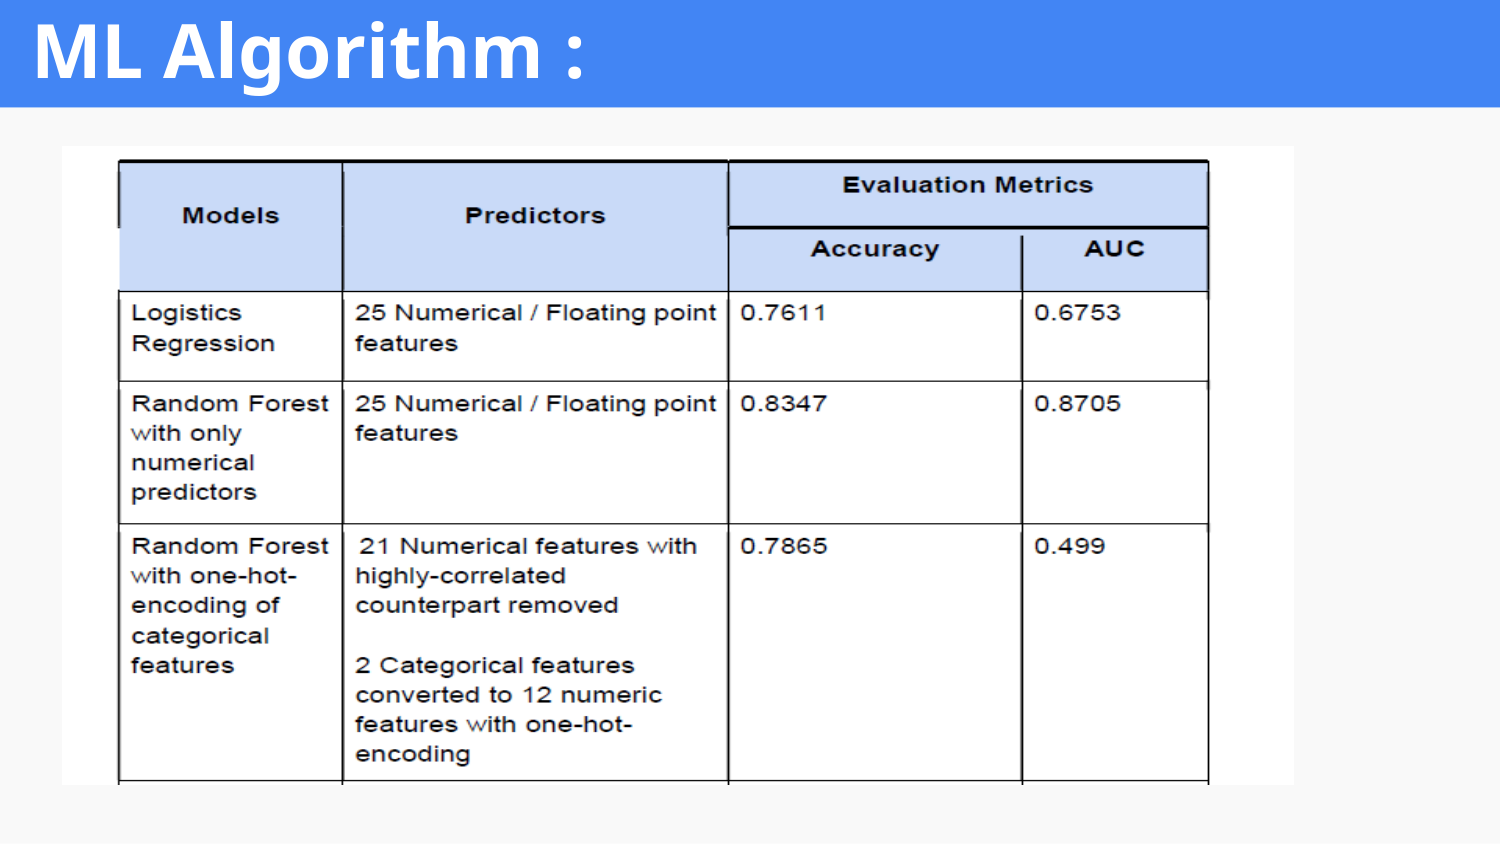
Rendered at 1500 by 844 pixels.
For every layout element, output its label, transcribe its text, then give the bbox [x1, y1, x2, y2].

picture [62, 146, 1295, 785]
title ML Algorithm : [28, 1, 1395, 145]
